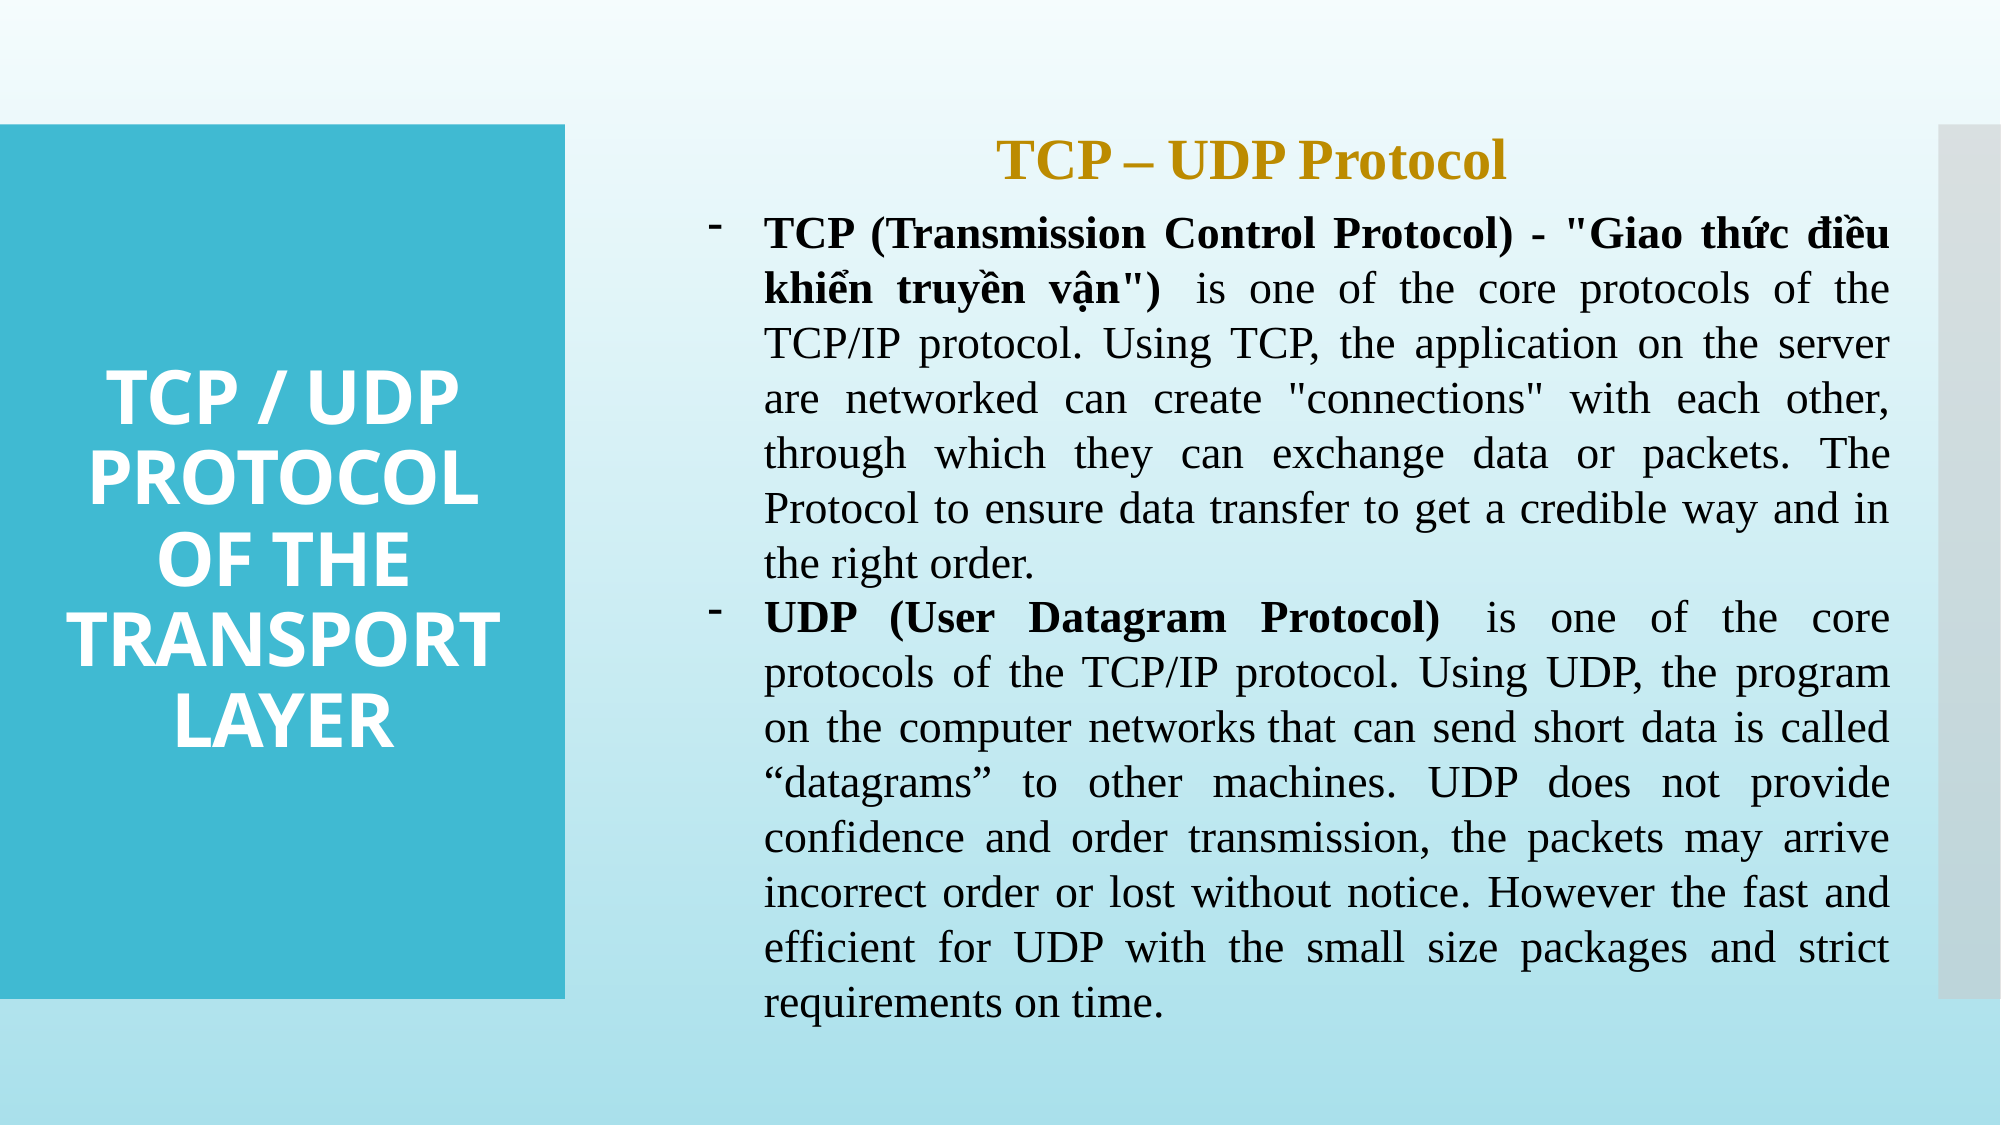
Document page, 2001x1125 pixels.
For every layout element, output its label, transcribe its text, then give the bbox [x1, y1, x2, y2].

text_box TCP (Transmission Control Protocol) - "Giao thức điều khiển truyền vận") is one of the core protocols of the TCP/IP protocol. Using TCP, the application on the server are networked can create "connections" with each other, through which they can exchange data or packets. The Protocol to ensure data transfer to get a credible way and in the right order. UDP (User Datagram Protocol) is one of the core protocols of the TCP/IP protocol. Using UDP, the program on the computer networks that can send short data is called “datagrams” to other machines. UDP does not provide confidence and order transmission, the packets may arrive incorrect order or lost without notice. However the fast and efficient for UDP with the small size packages and strict requirements on time. [692, 194, 1906, 1035]
text_box TCP – UDP Protocol [728, 113, 1777, 194]
title TCP / UDP PROTOCOL OF THE TRANSPORT LAYER [41, 184, 525, 940]
